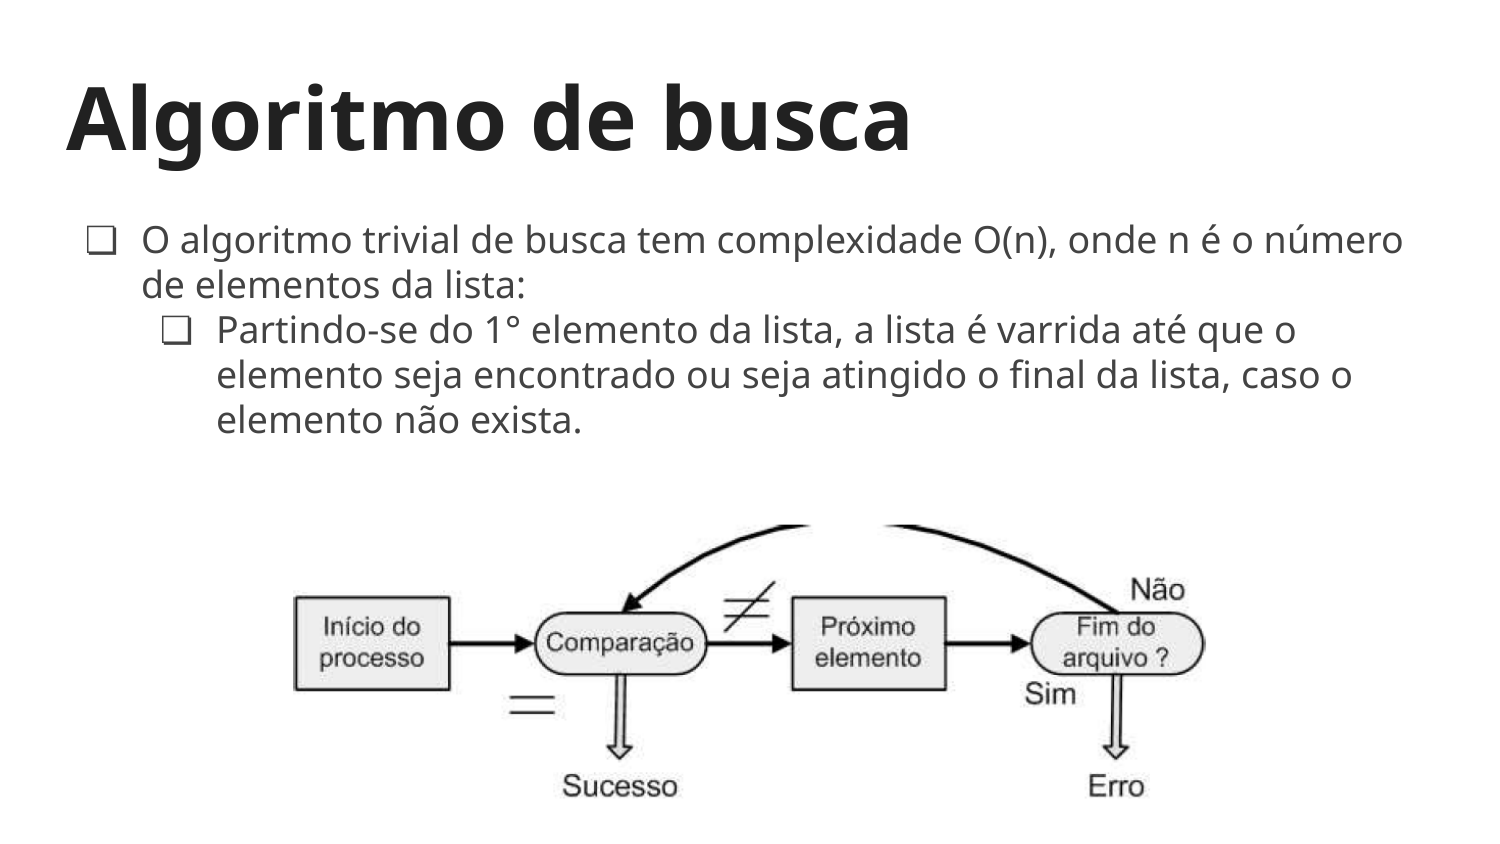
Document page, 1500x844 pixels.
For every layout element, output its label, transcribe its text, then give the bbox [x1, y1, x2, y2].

title Algoritmo de busca [51, 48, 1449, 180]
picture [286, 493, 1214, 817]
list O algoritmo trivial de busca tem complexidade O(n), onde n é o número de elementos da lista: Partindo-se do 1° elemento da lista, a lista é varrida até que o elemento seja encontrado ou seja atingido o final da lista, caso o elemento não exista. [51, 201, 1449, 750]
